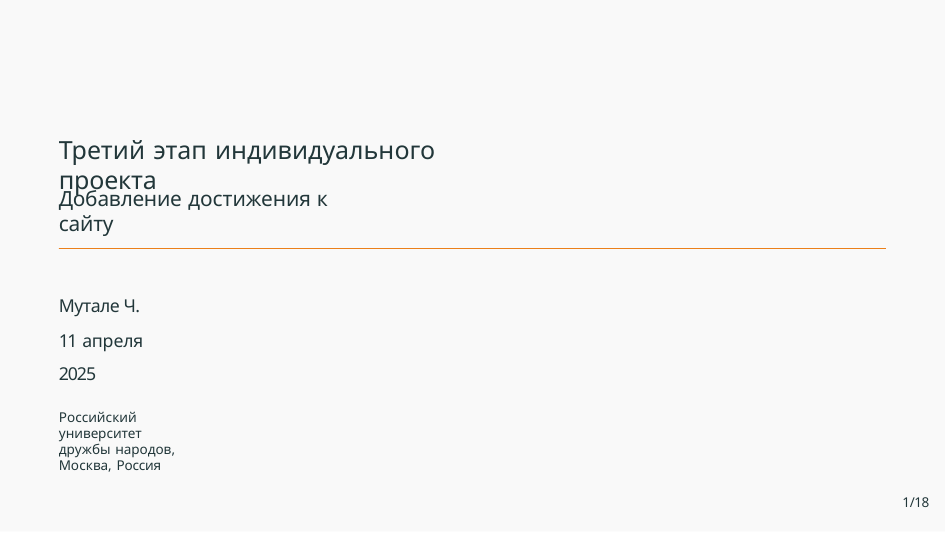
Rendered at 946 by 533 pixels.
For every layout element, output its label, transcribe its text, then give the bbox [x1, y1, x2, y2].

text_box 1/18 [900, 491, 931, 511]
title Третий этап индивидуального проекта [56, 132, 522, 224]
text_box Мутале Ч. 11 апреля 2025 Российский университет дружбы народов, Москва, Россия [56, 281, 442, 474]
text_box Добавление достижения к сайту [56, 182, 379, 236]
